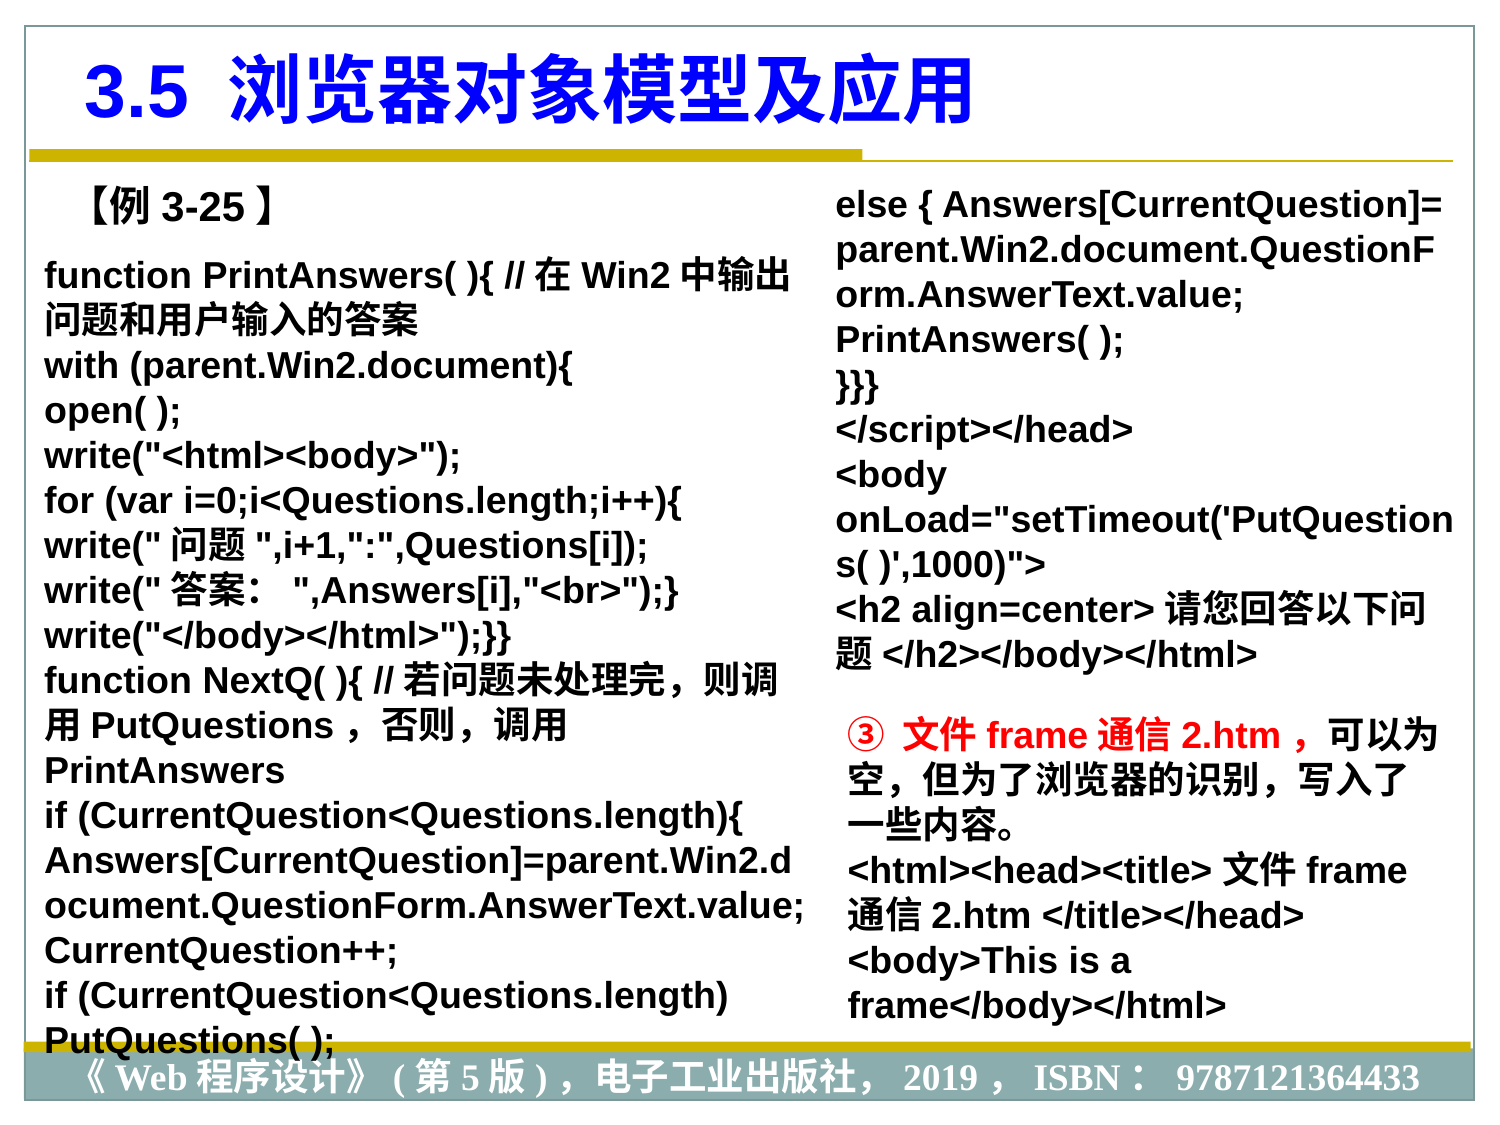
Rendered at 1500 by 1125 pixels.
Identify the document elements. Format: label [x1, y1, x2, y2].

text_box [29, 172, 1471, 1069]
text_box [53, 172, 361, 238]
text_box [832, 704, 1459, 1034]
text_box [70, 35, 1421, 114]
